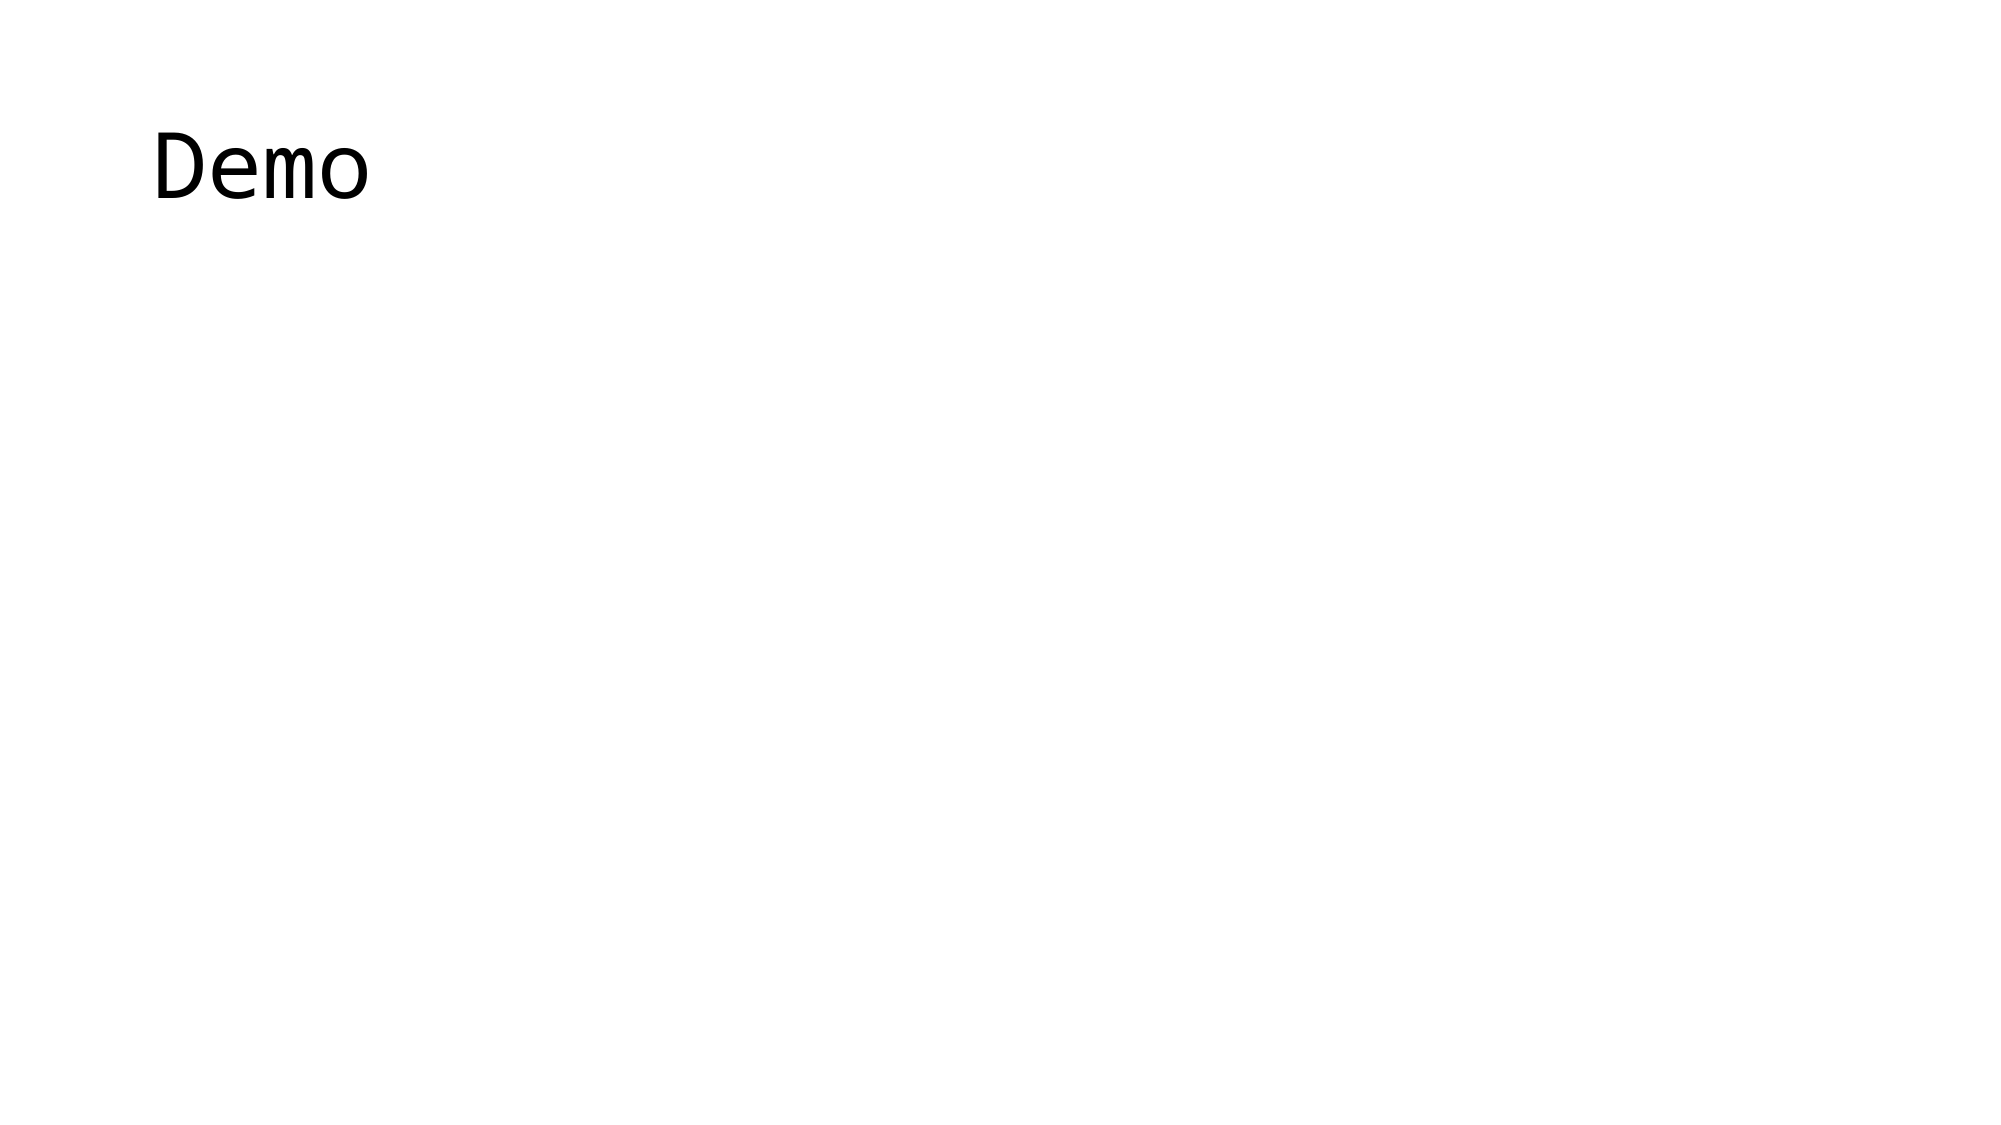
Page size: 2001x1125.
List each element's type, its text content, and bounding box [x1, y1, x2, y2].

title Demo [137, 59, 1863, 278]
